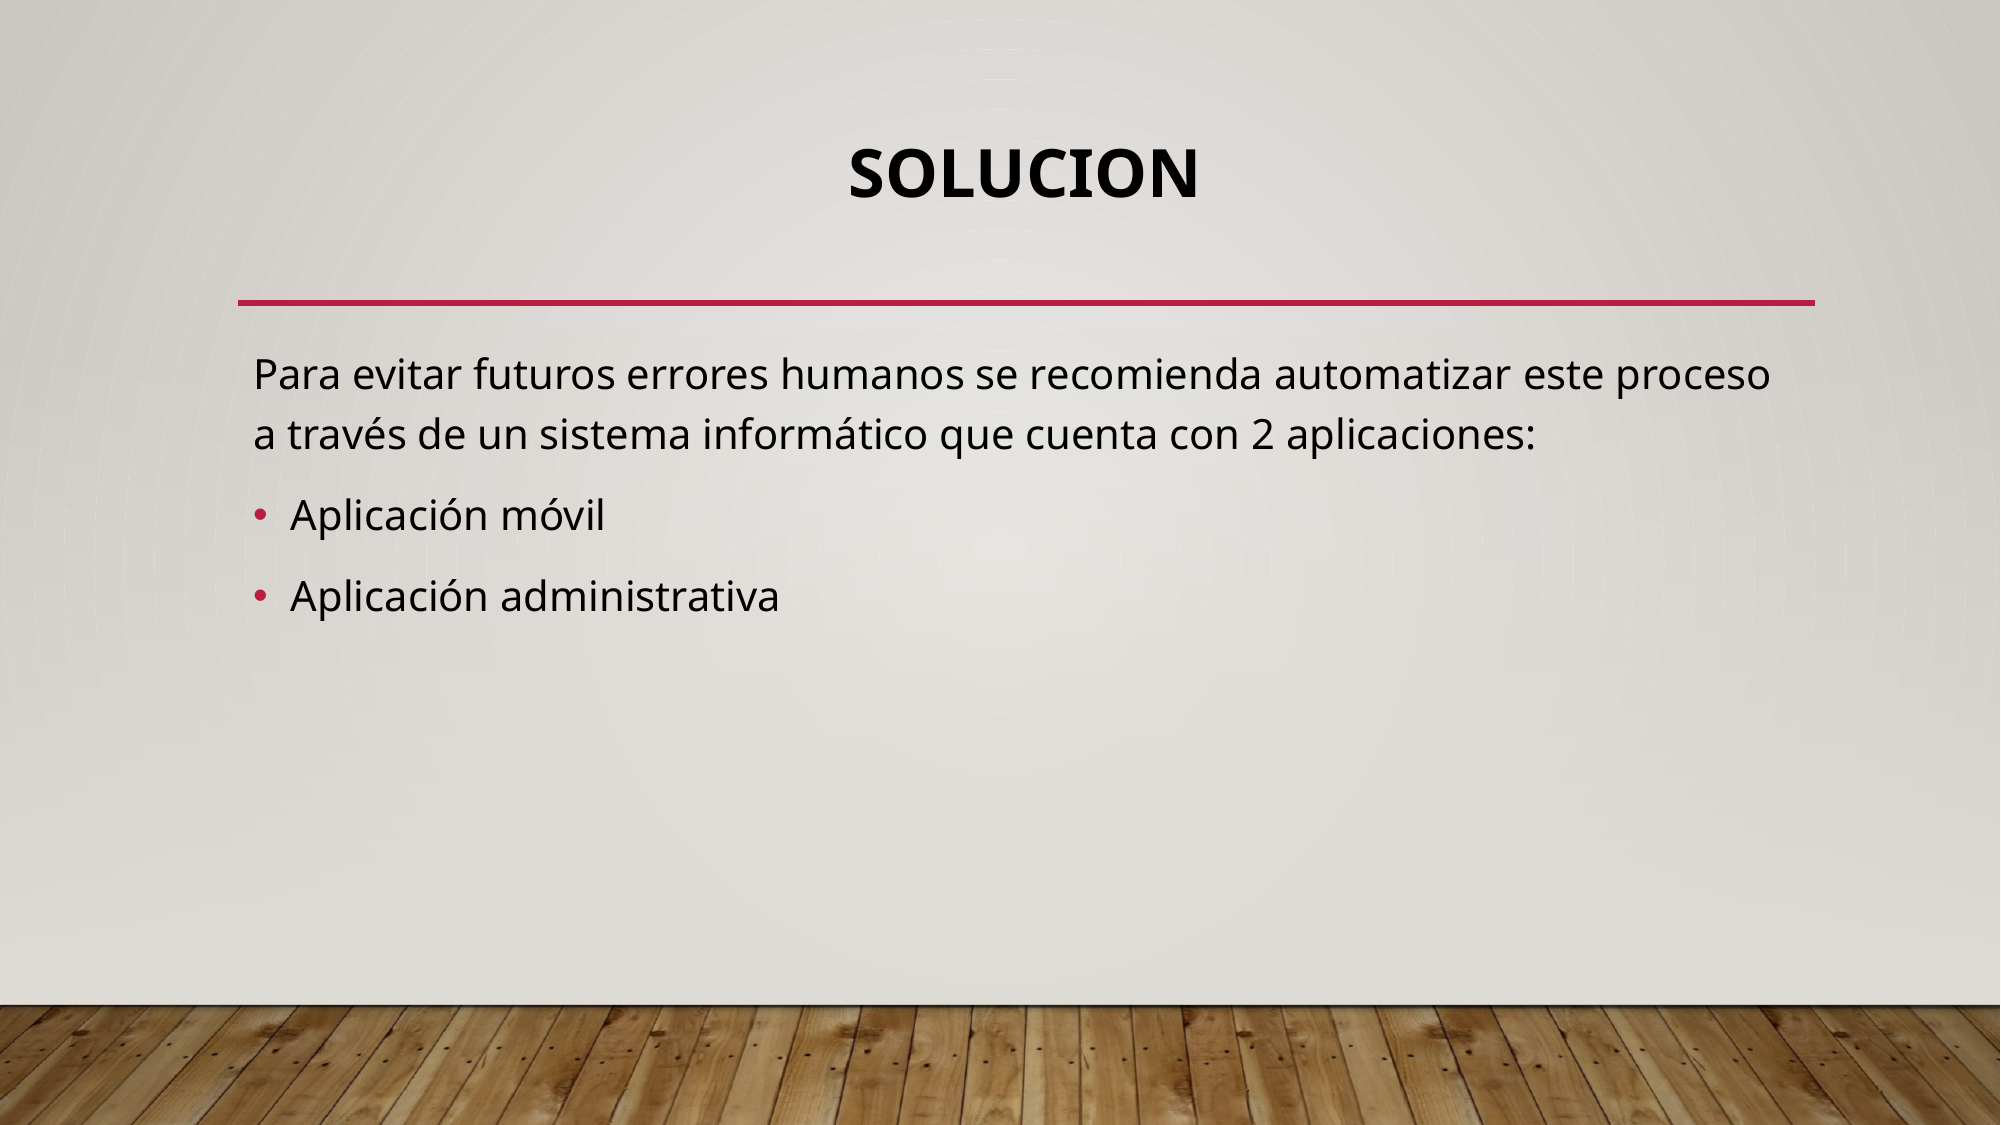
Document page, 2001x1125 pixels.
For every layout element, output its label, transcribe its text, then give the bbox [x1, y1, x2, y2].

picture [0, 1005, 2000, 1125]
title SOLUCION [238, 131, 1814, 305]
list Para evitar futuros errores humanos se recomienda automatizar este proceso a través de un sistema informático que cuenta con 2 aplicaciones: Aplicación móvil Aplicación administrativa [238, 330, 1814, 897]
